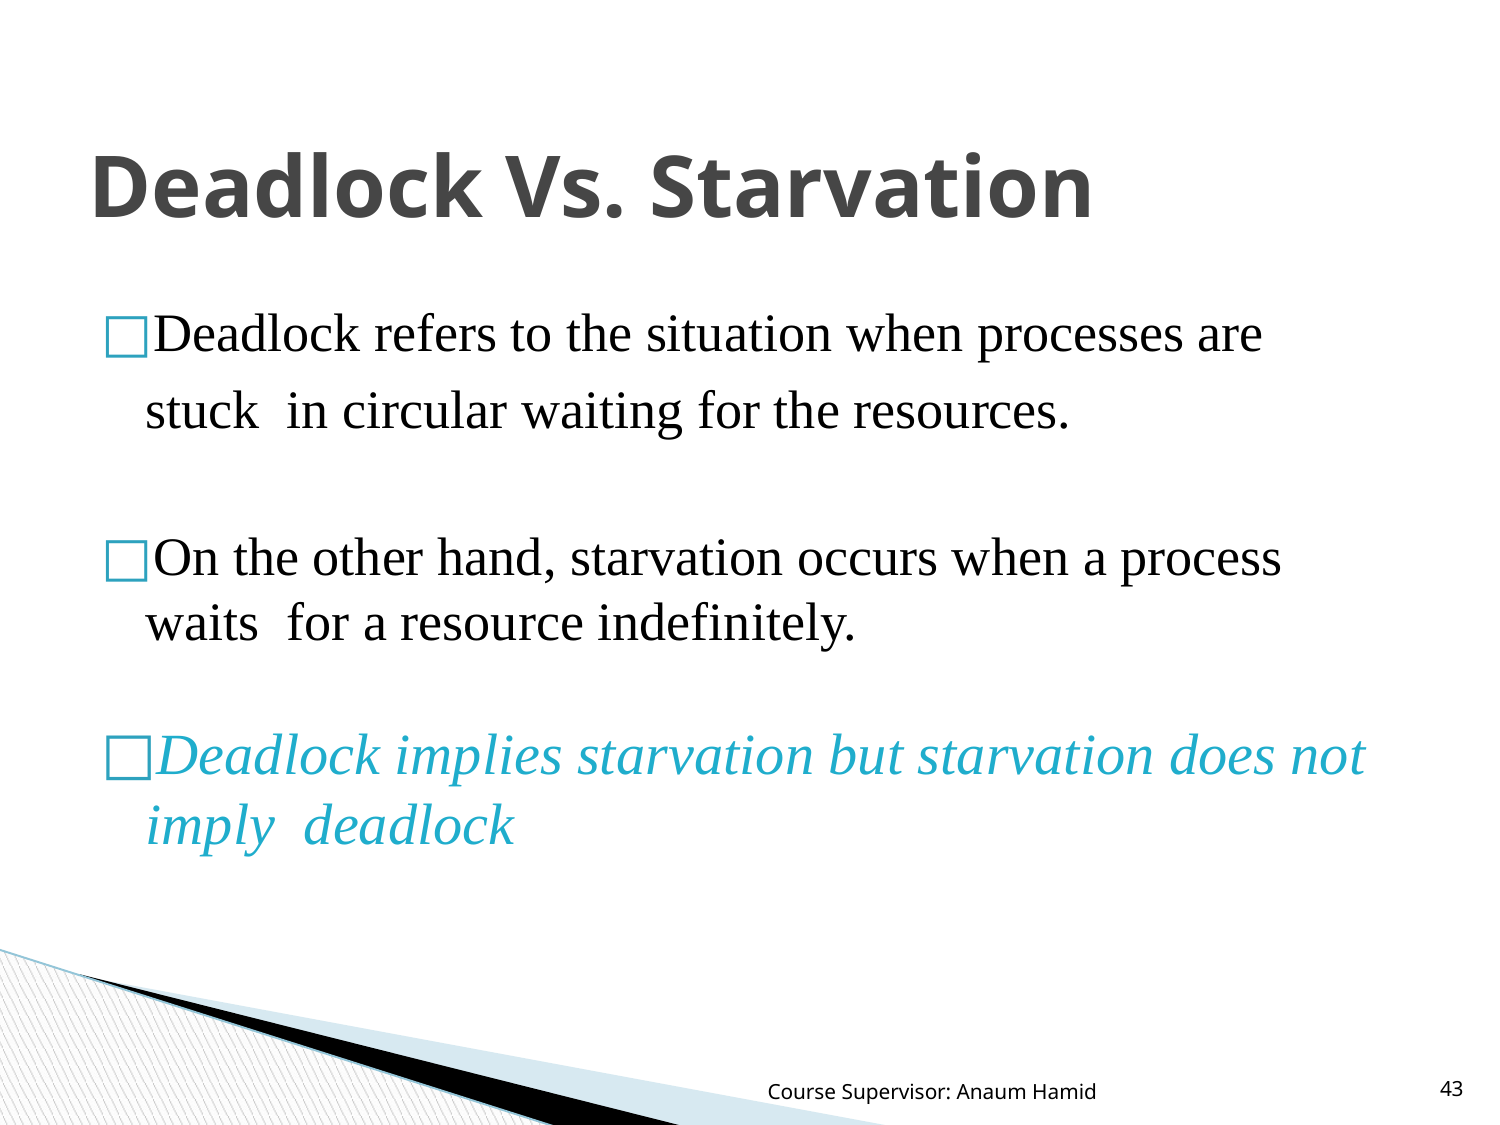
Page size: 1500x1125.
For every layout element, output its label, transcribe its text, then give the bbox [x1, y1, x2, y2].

text_box Deadlock refers to the situation when processes are stuck in circular waiting for the resources. On the other hand, starvation occurs when a process waits for a resource indefinitely. Deadlock implies starvation but starvation does not imply deadlock [100, 281, 1404, 922]
title Deadlock Vs. Starvation [87, 88, 1123, 278]
footer Course Supervisor: Anaum Hamid [718, 1051, 1112, 1112]
slide_number ‹#› [1418, 1051, 1479, 1112]
